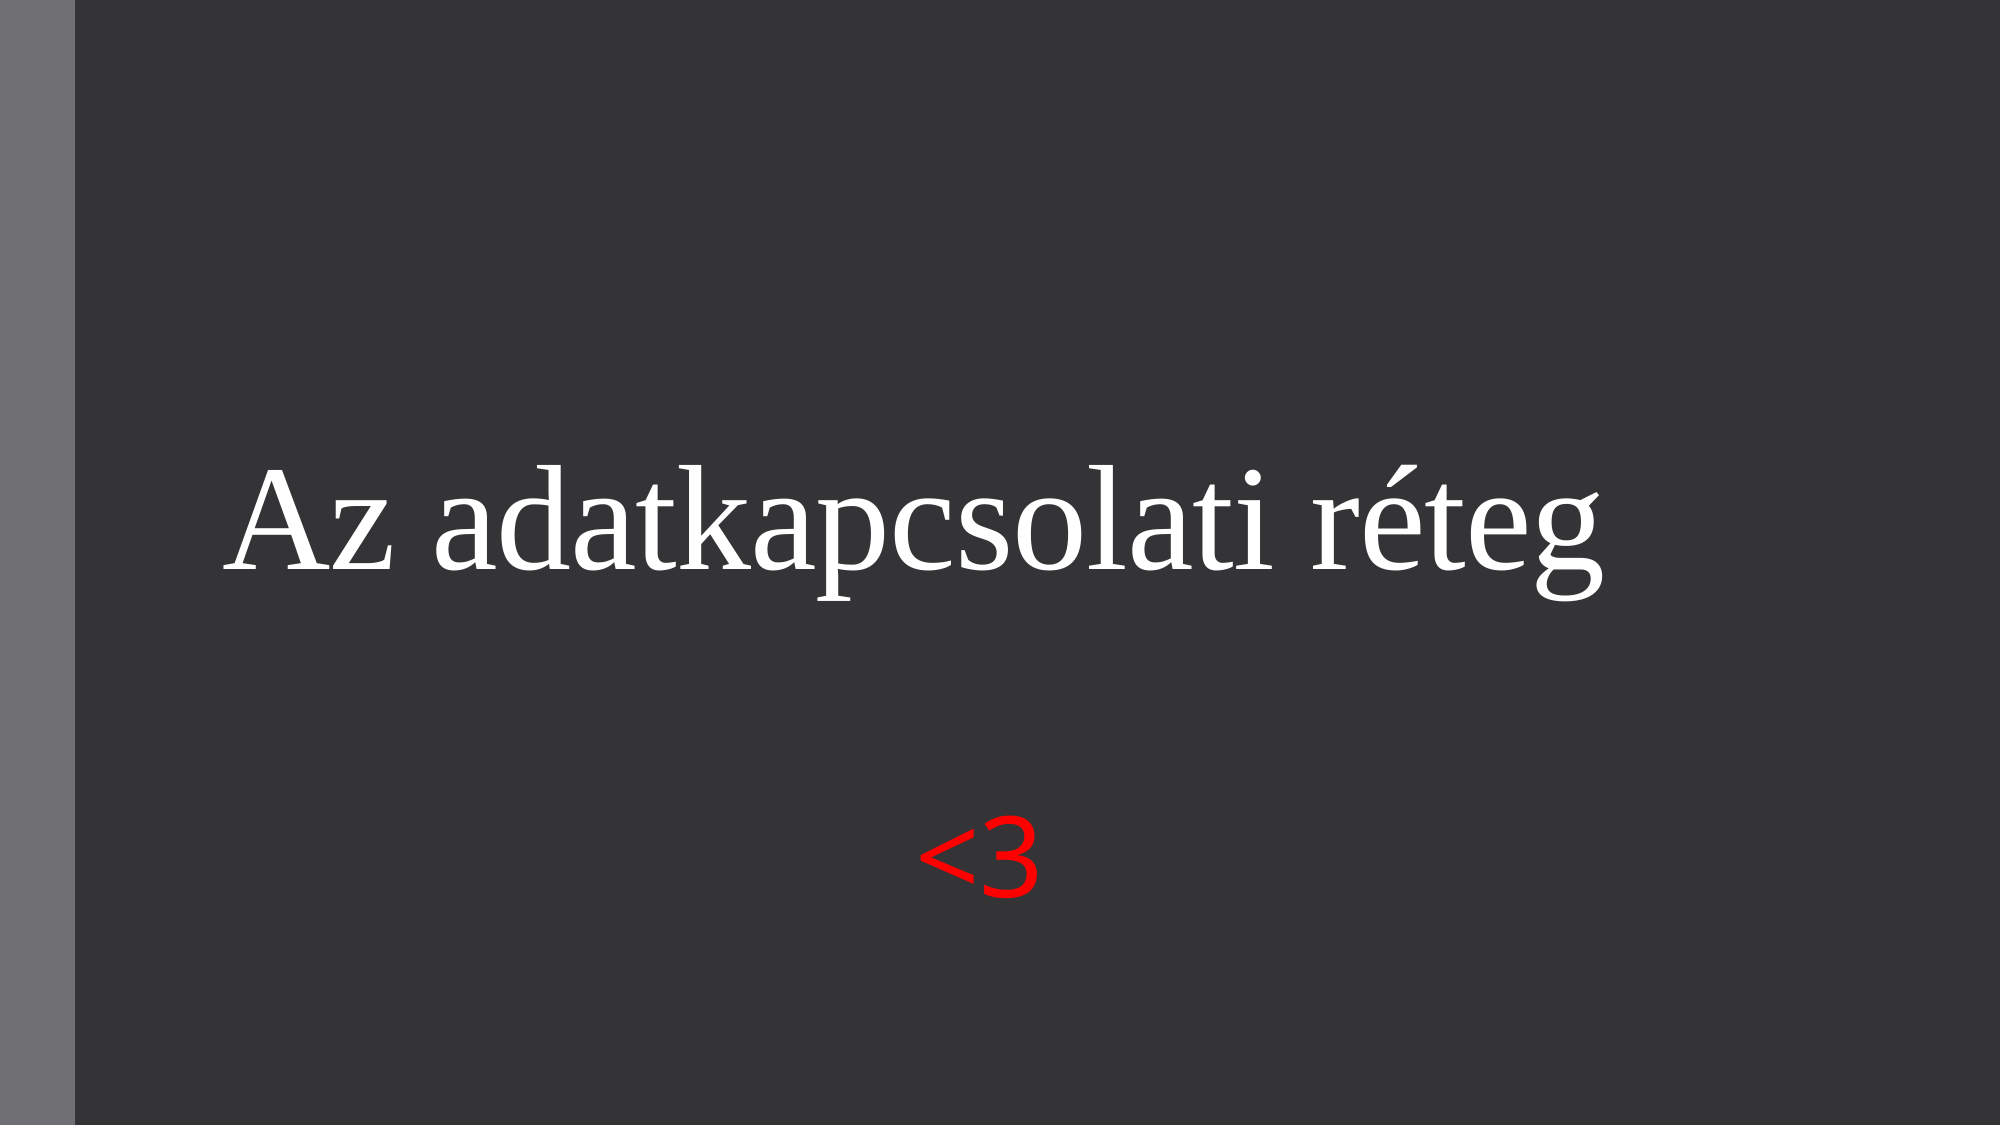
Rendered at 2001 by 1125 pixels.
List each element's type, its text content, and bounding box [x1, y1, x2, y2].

title Az adatkapcsolati réteg [206, 124, 1752, 787]
subtitle <3 [206, 787, 1752, 1065]
